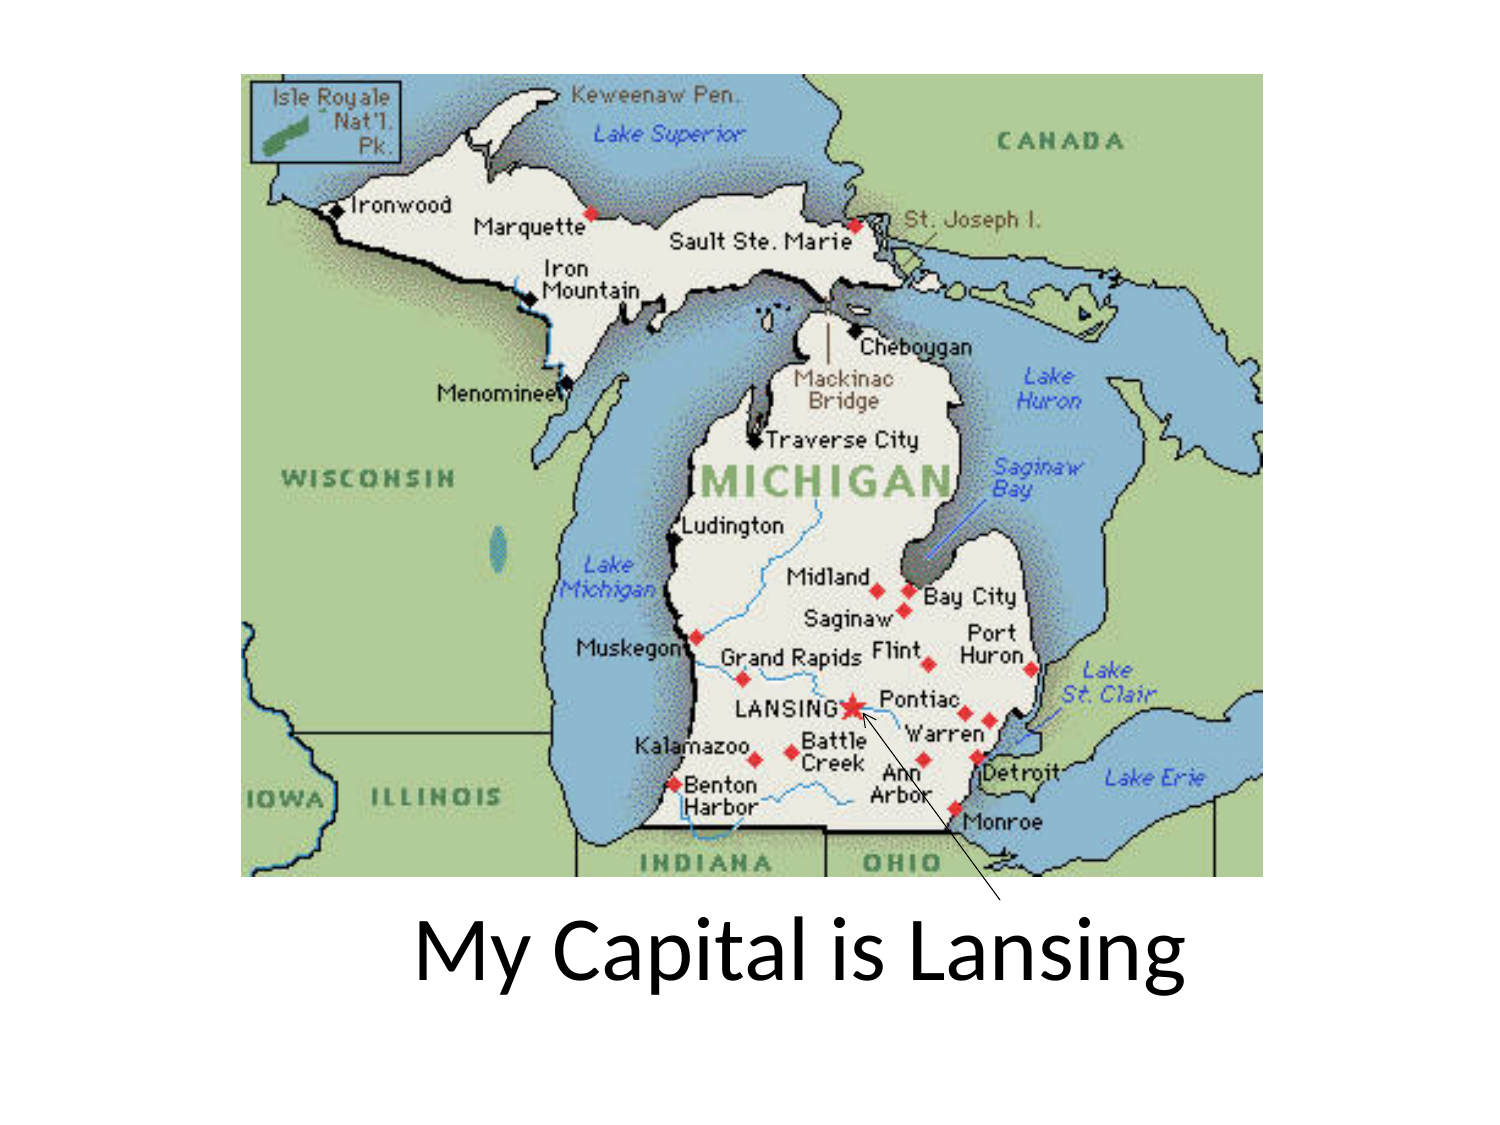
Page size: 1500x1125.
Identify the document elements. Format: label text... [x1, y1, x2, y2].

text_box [862, 712, 1000, 900]
title My Capital is Lansing [125, 849, 1475, 1038]
picture [241, 74, 1263, 877]
